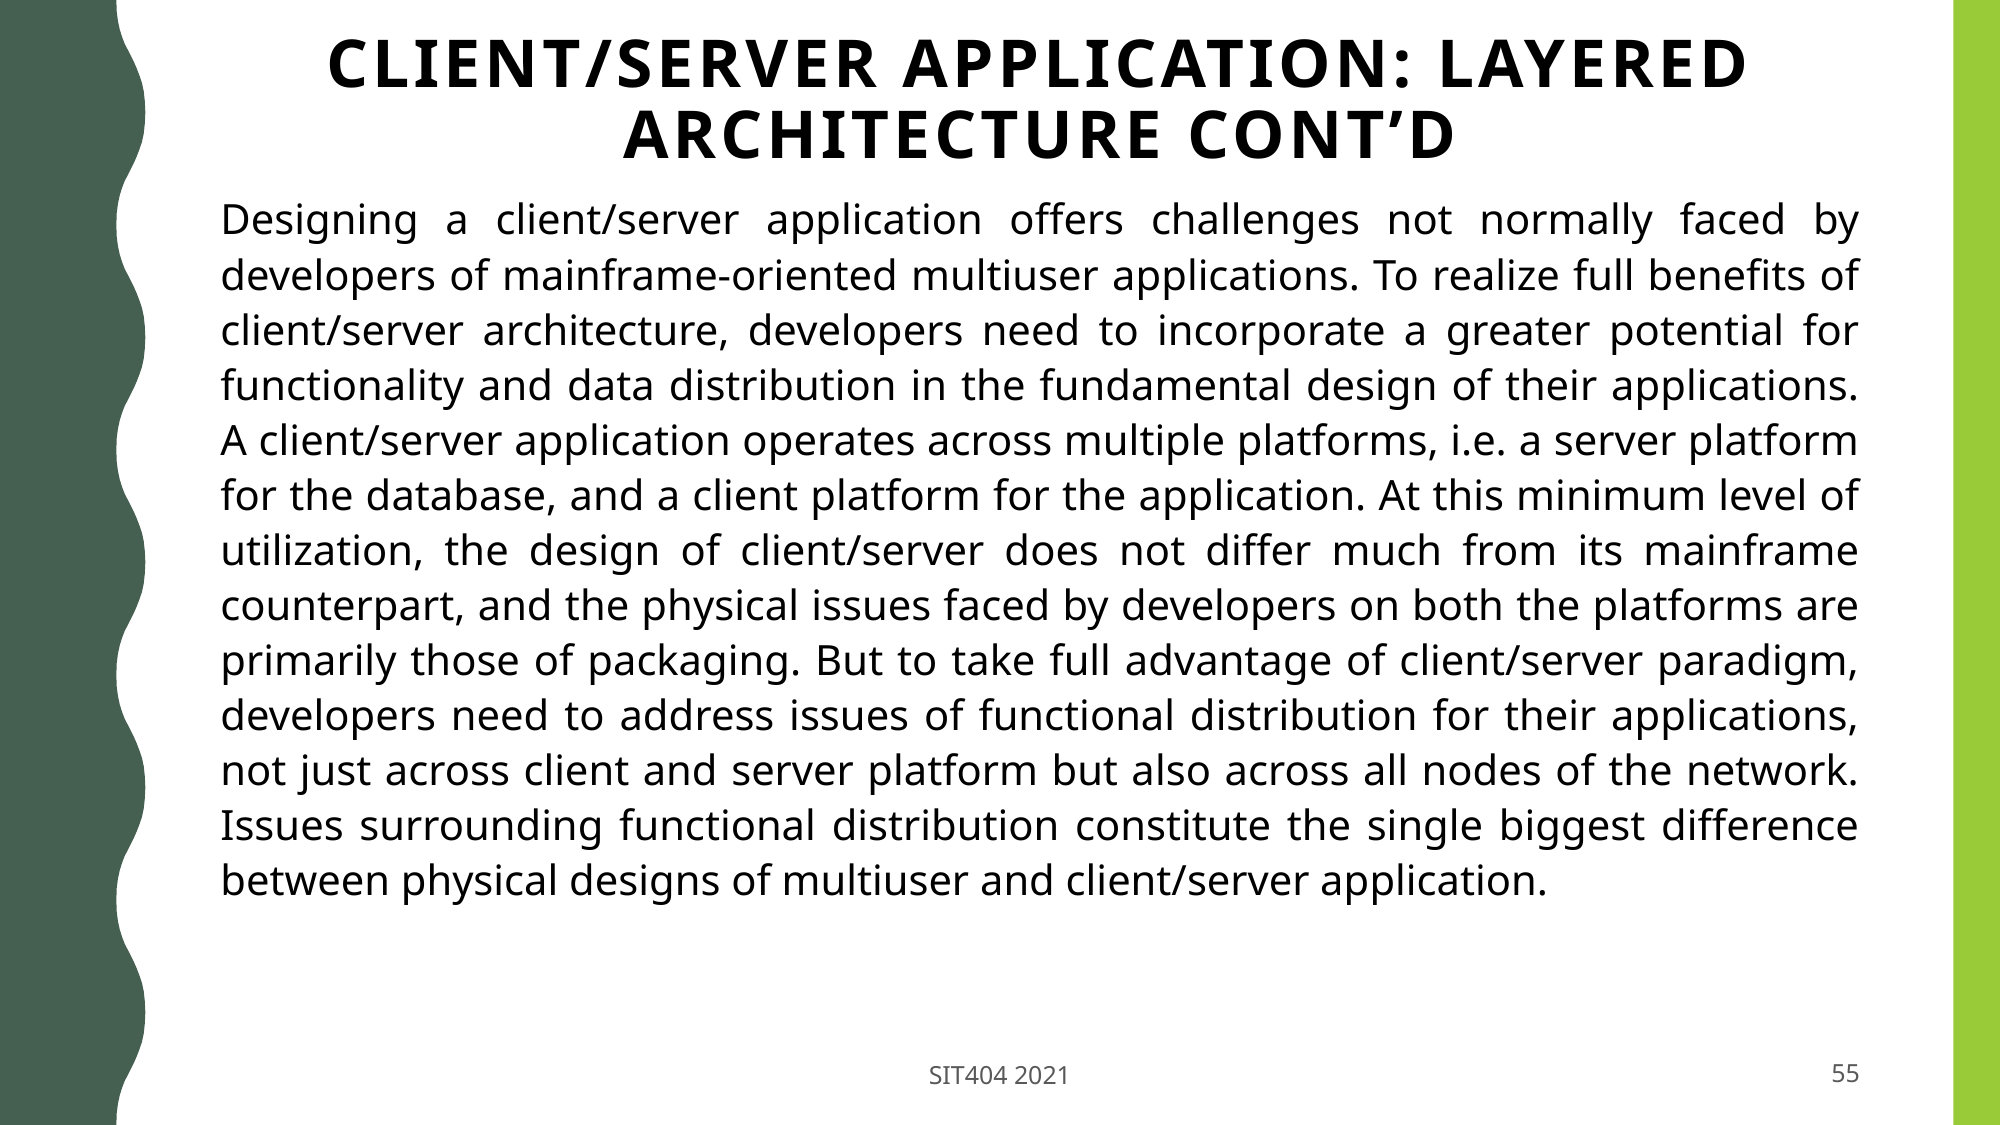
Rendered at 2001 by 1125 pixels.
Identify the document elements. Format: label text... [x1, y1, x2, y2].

slide_number 55 [1412, 1045, 1875, 1103]
list Designing a client/server application offers challenges not normally faced by developers of mainframe-oriented multiuser applications. To realize full benefits of client/server architecture, developers need to incorporate a greater potential for functionality and data distribution in the fundamental design of their applications. A client/server application operates across multiple platforms, i.e. a server platform for the database, and a client platform for the application. At this minimum level of utilization, the design of client/server does not differ much from its mainframe counterpart, and the physical issues faced by developers on both the platforms are primarily those of packaging. But to take full advantage of client/server paradigm, developers need to address issues of functional distribution for their applications, not just across client and server platform but also across all nodes of the network. Issues surrounding functional distribution constitute the single biggest difference between physical designs of multiuser and client/server application. [205, 180, 1875, 965]
footer SIT404 2021 [662, 1045, 1338, 1103]
title CLIENT/SERVER APPLICATION: LAYERED ARCHITECTURE cont’d [205, 23, 1875, 180]
